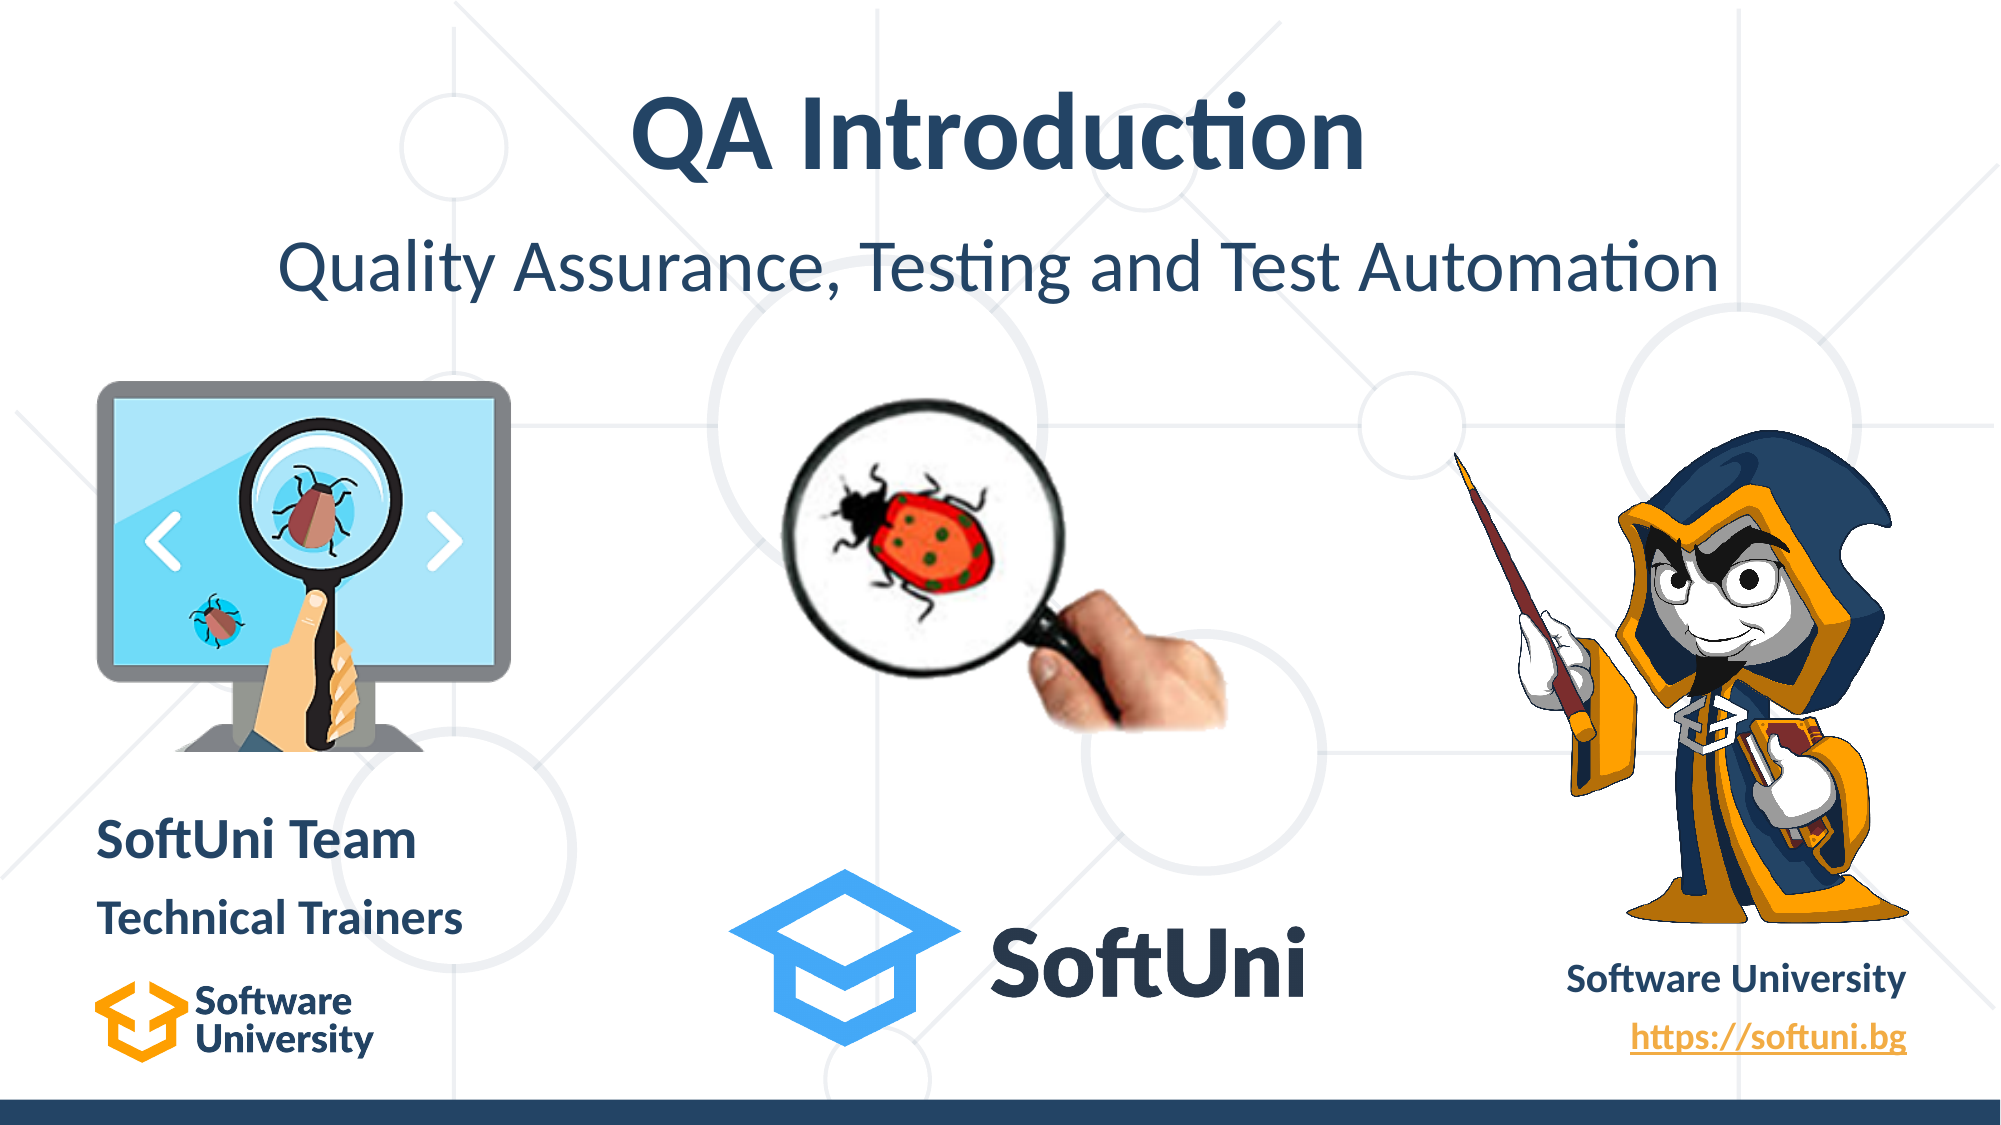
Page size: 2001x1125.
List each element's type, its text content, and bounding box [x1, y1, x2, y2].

picture [47, 375, 550, 753]
picture [748, 368, 1245, 755]
title QA Introduction [90, 52, 1910, 198]
list Technical Trainers [90, 876, 580, 950]
picture [83, 970, 384, 1074]
list Software University [1428, 944, 1913, 1005]
list https://softuni.bg [1428, 1005, 1913, 1062]
picture [1451, 428, 1910, 924]
picture [709, 850, 1325, 1064]
subtitle Quality Assurance, Testing and Test Automation [90, 206, 1910, 423]
list SoftUni Team [90, 795, 580, 871]
